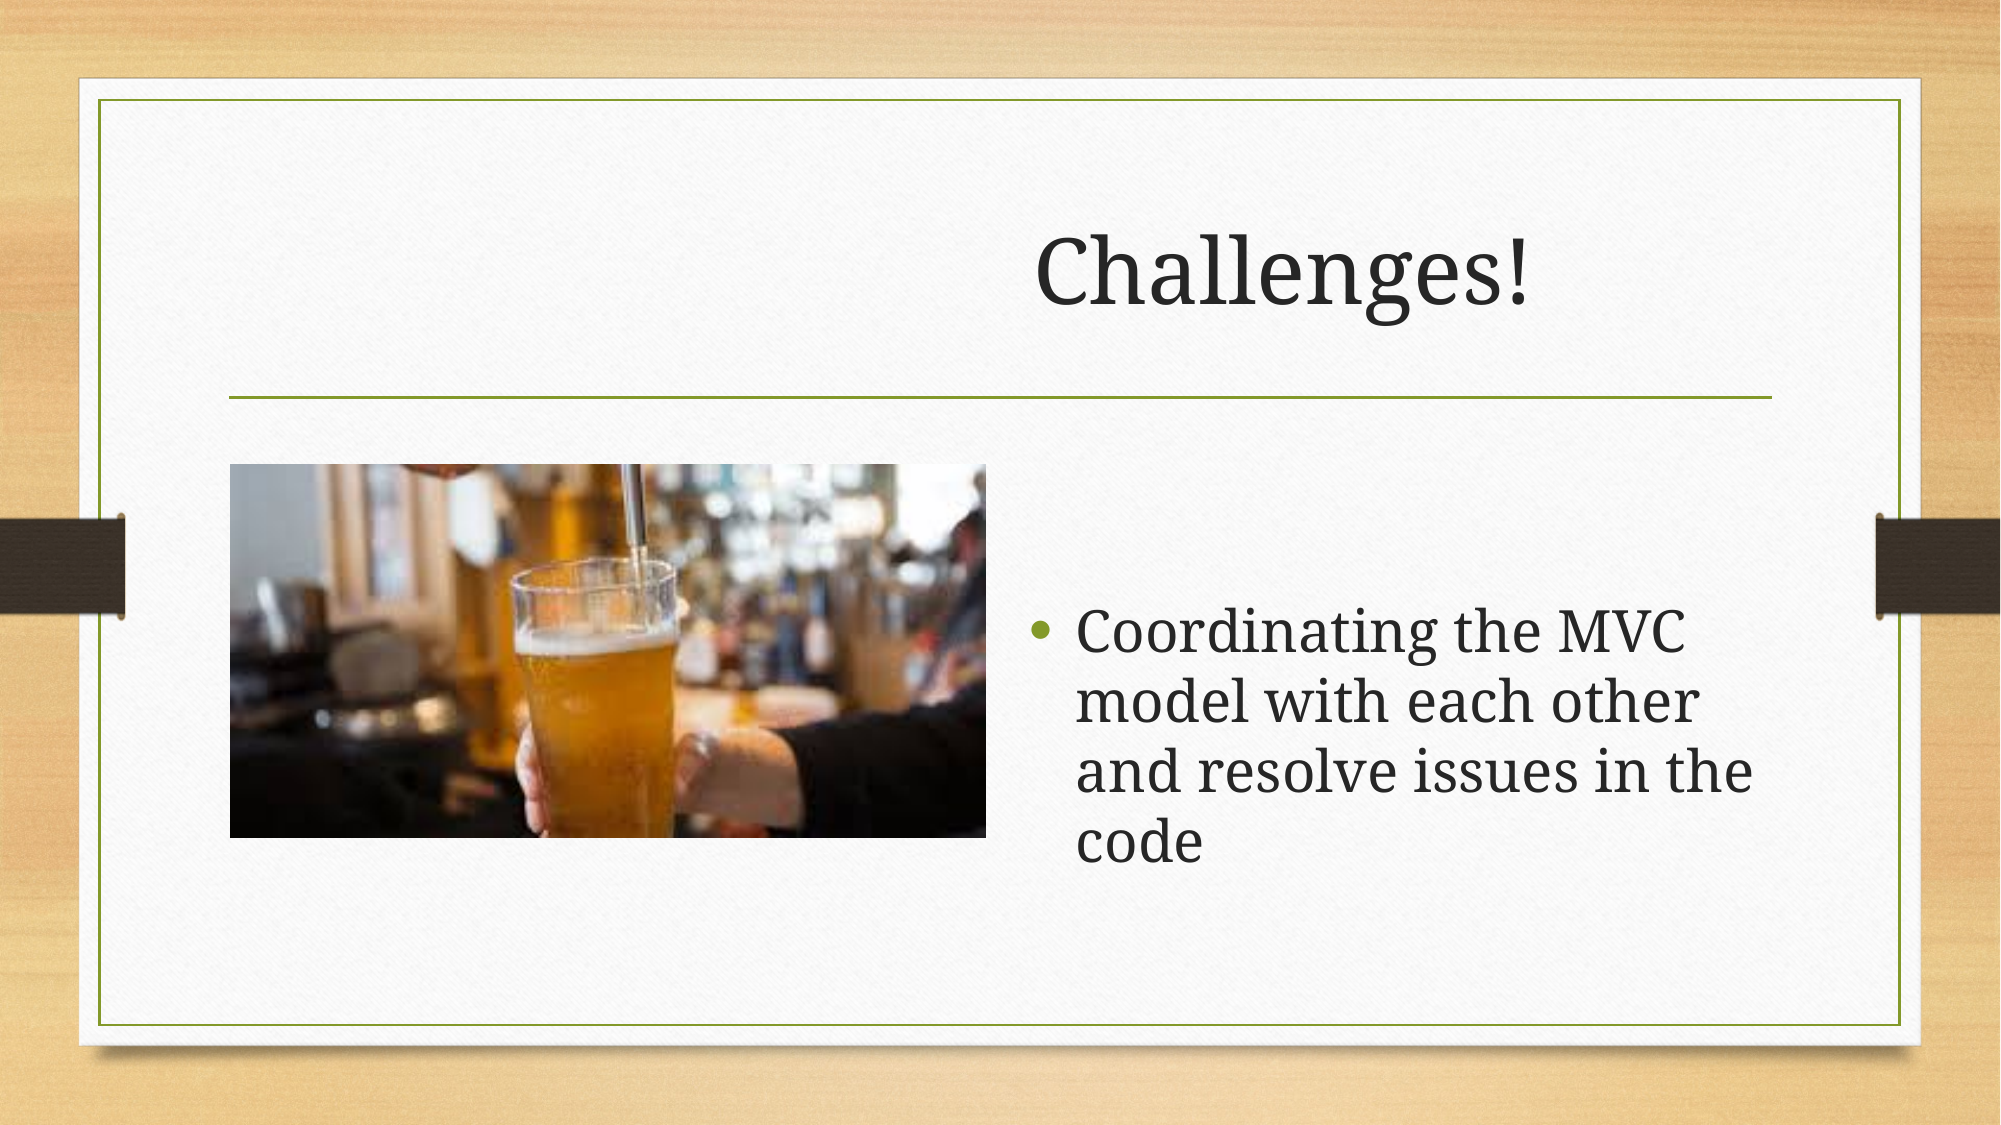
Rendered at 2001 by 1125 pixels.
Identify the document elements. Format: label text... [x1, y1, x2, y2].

picture [0, 0, 2001, 1125]
title Challenges! [212, 161, 1788, 375]
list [230, 464, 987, 838]
list Coordinating the MVC model with each other and resolve issues in the code [1013, 420, 1788, 963]
